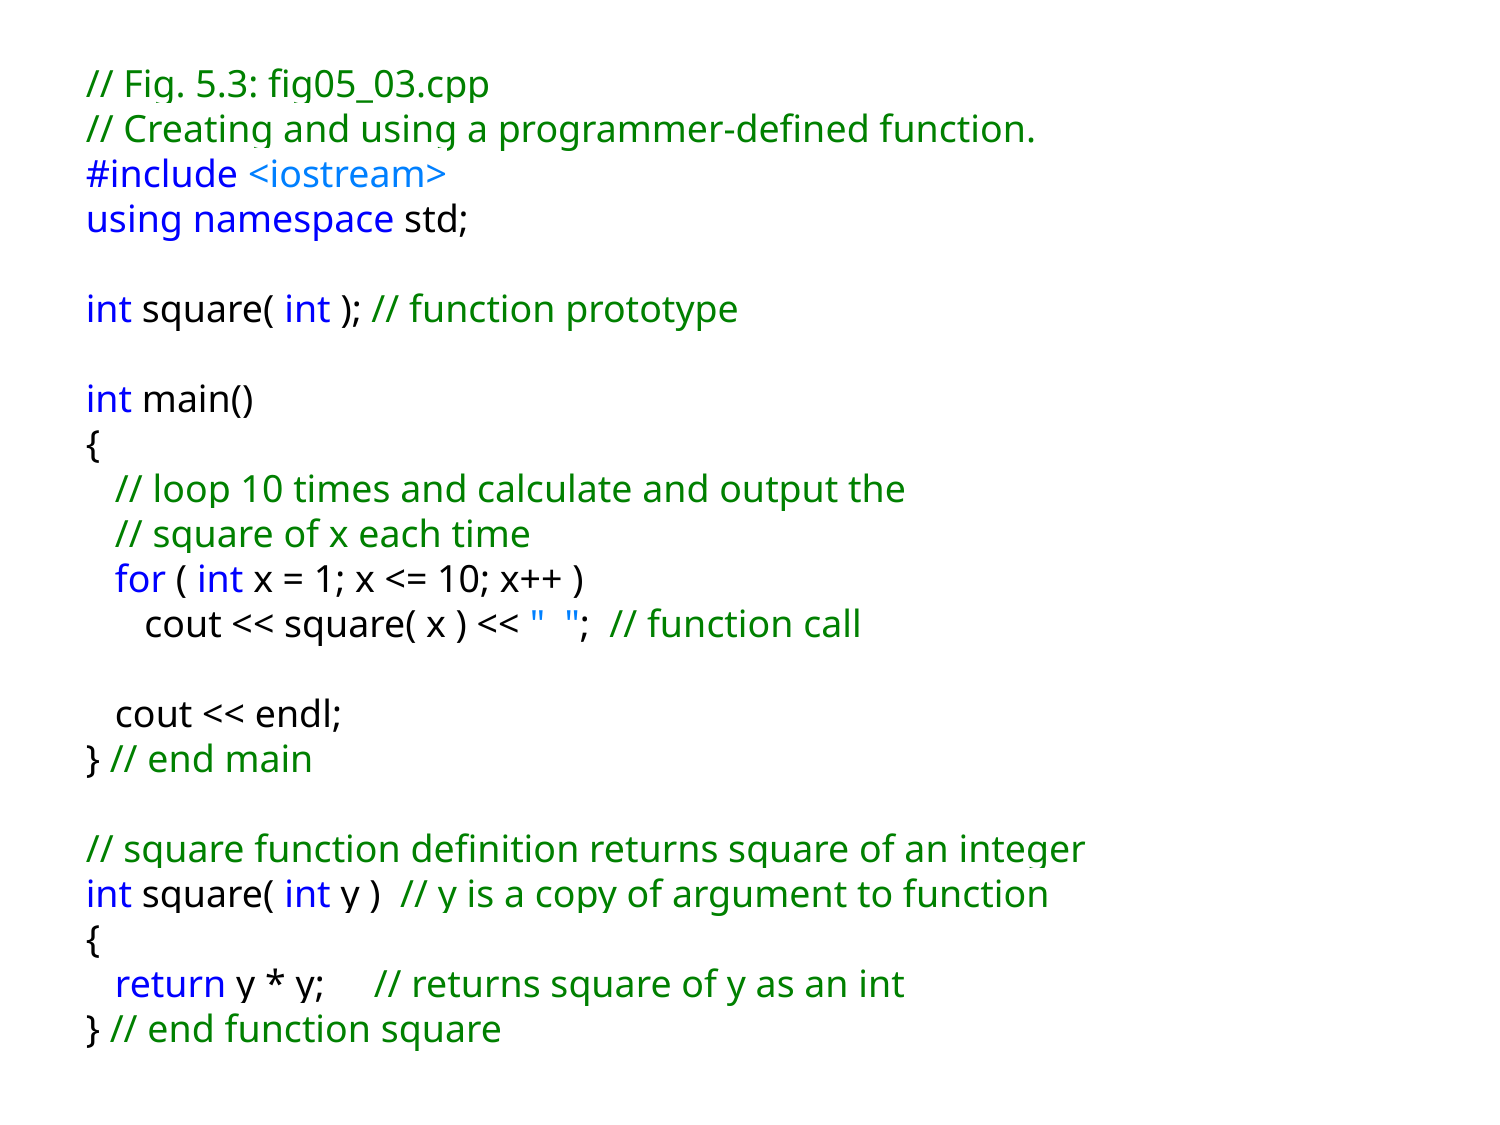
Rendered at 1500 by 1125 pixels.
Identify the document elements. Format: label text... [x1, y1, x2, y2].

subtitle // Fig. 5.3: fig05_03.cpp // Creating and using a programmer-defined function. #include <iostream> using namespace std; int square( int ); // function prototype int main() { // loop 10 times and calculate and output the // square of x each time for ( int x = 1; x <= 10; x++ ) cout << square( x ) << " "; // function call cout << endl; } // end main // square function definition returns square of an integer int square( int y ) // y is a copy of argument to function { return y * y; // returns square of y as an int } // end function square [70, 60, 1459, 1065]
